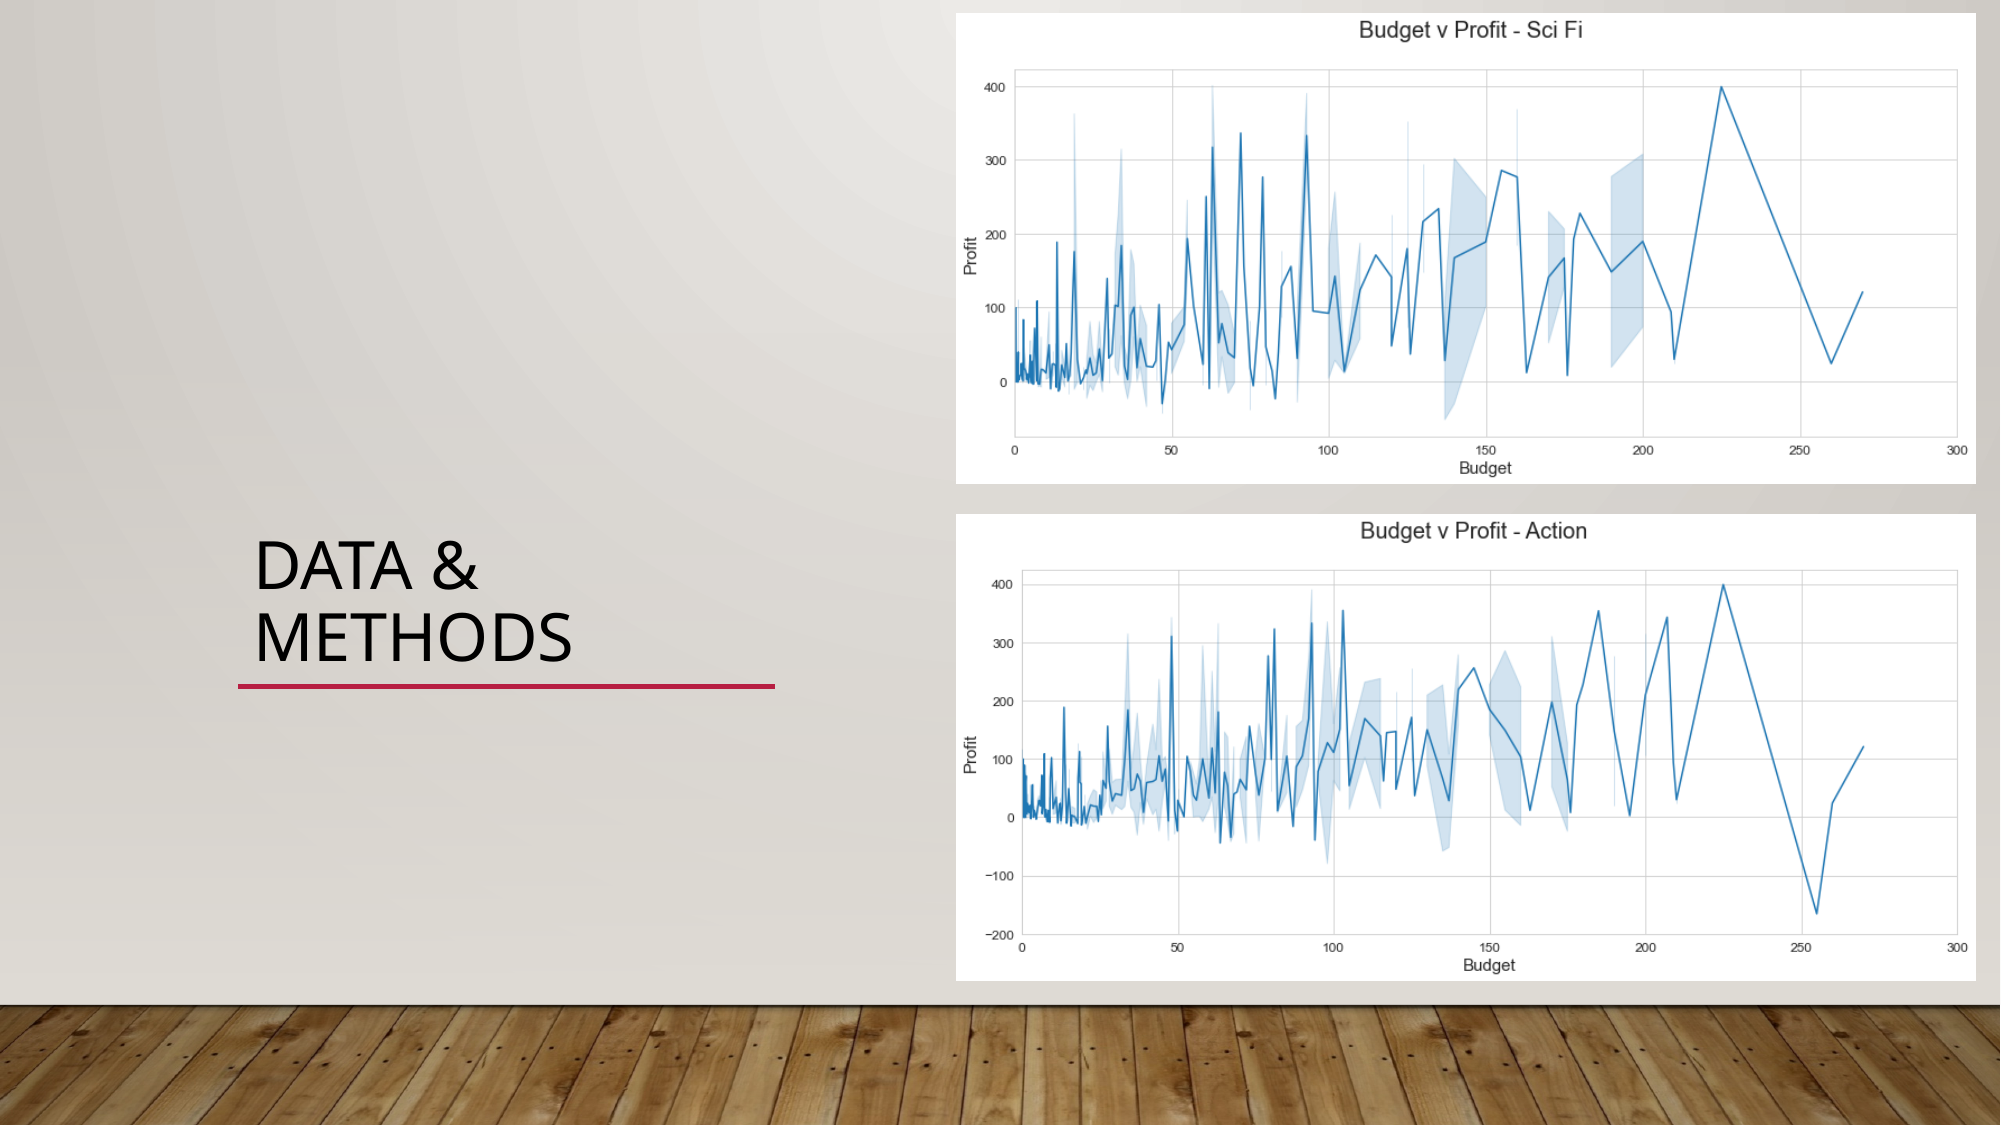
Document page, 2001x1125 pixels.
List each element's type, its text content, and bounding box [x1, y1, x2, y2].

text_box [0, 0, 2000, 330]
title Data & methods [238, 341, 775, 684]
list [956, 13, 1976, 484]
picture [0, 1006, 2000, 1125]
picture [956, 514, 1976, 981]
text_box [0, 330, 2000, 1004]
